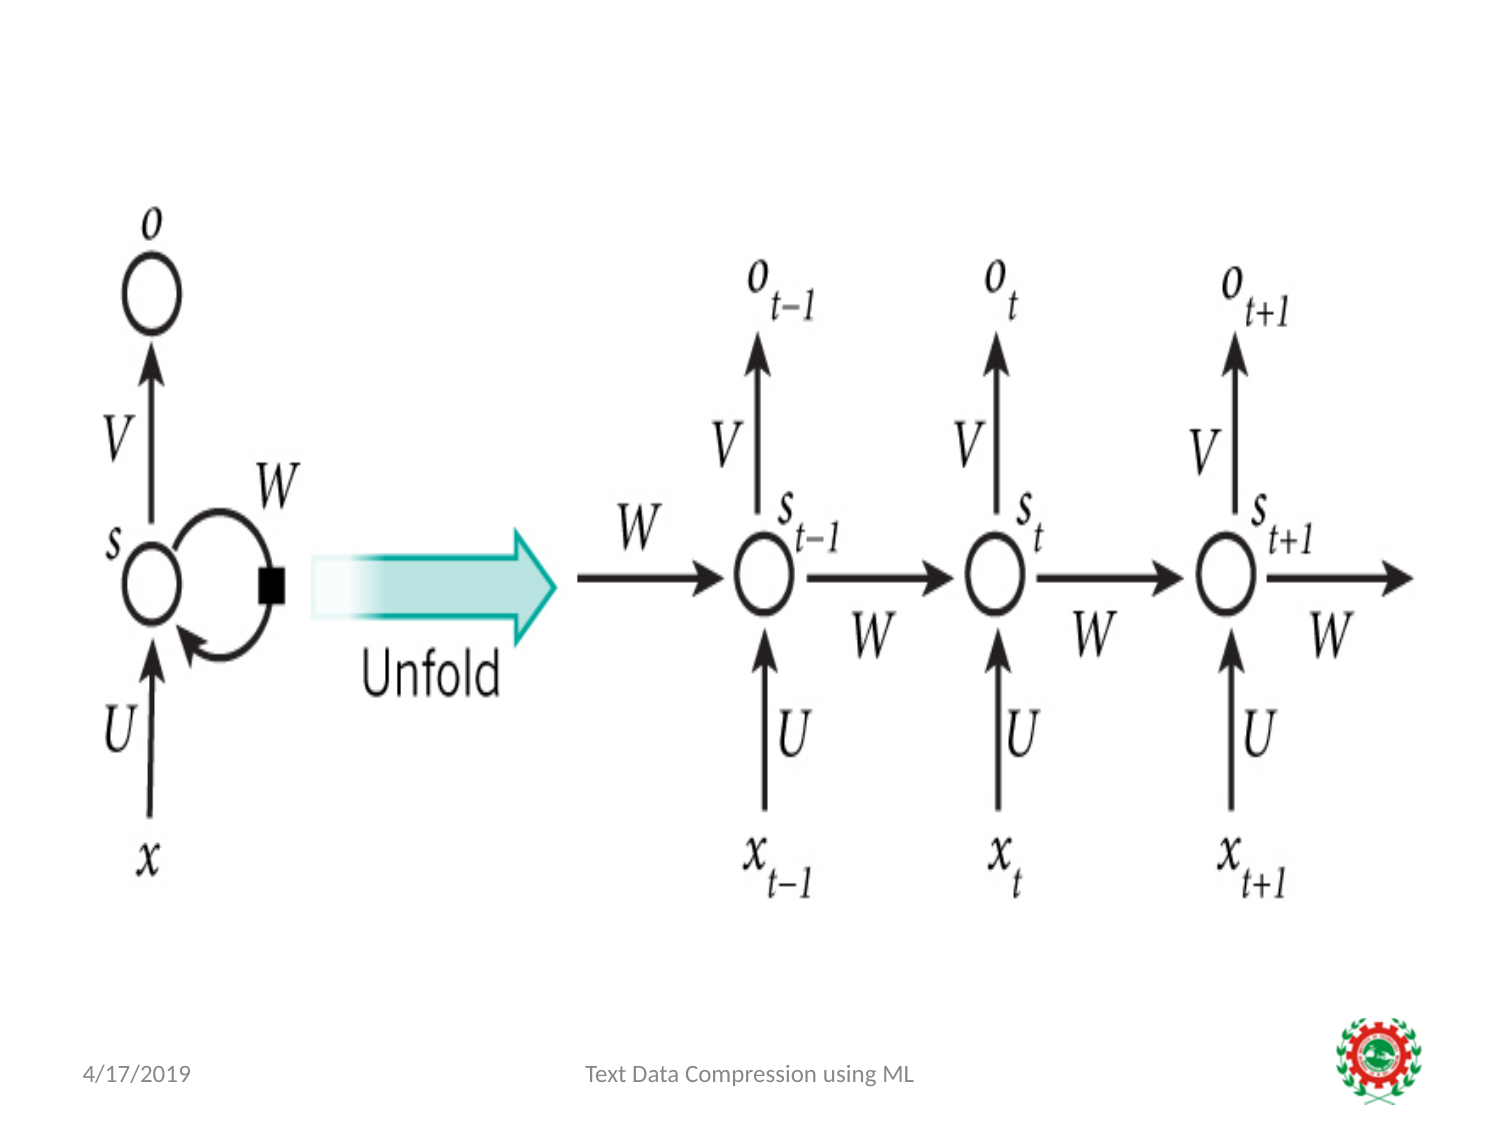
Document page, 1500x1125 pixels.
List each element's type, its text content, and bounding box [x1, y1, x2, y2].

picture [1336, 1018, 1422, 1105]
picture [74, 162, 1426, 926]
text_box Text Data Compression using ML [512, 1050, 988, 1095]
slide_number [1381, 1050, 1426, 1096]
text_box 4/17/2019 [75, 1050, 425, 1095]
